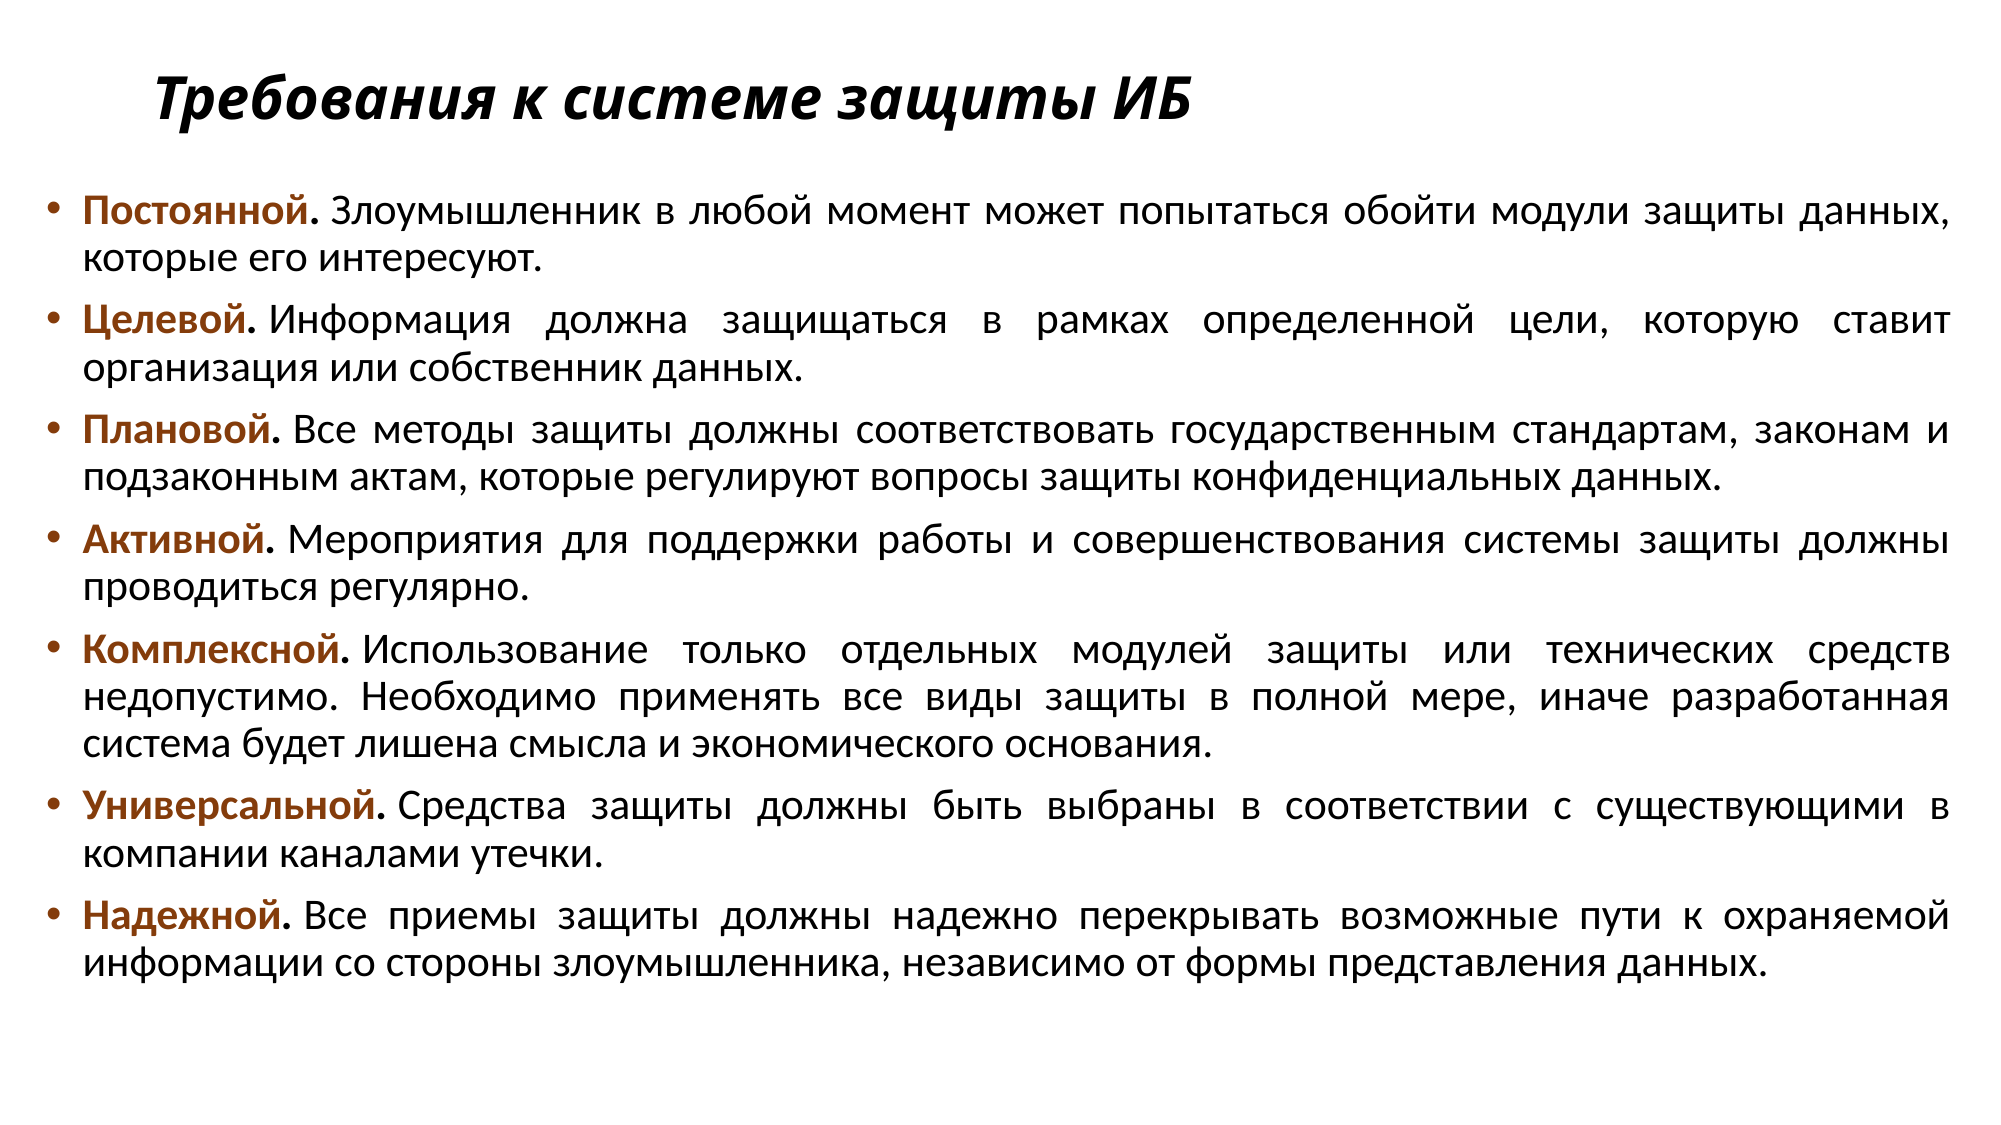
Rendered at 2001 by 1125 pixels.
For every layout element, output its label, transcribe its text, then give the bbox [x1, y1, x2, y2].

title Требования к системе защиты ИБ [137, 59, 1863, 179]
list Постоянной. Злоумышленник в любой момент может попытаться обойти модули защиты данных, которые его интересуют. Целевой. Информация должна защищаться в рамках определенной цели, которую ставит организация или собственник данных. Плановой. Все методы защиты должны соответствовать государственным стандартам, законам и подзаконным актам, которые регулируют вопросы защиты конфиденциальных данных. Активной. Мероприятия для поддержки работы и совершенствования системы защиты должны проводиться регулярно. Комплексной. Использование только отдельных модулей защиты или технических средств недопустимо. Необходимо применять все виды защиты в полной мере, иначе разработанная система будет лишена смысла и экономического основания. Универсальной. Средства защиты должны быть выбраны в соответствии с существующими в компании каналами утечки. Надежной. Все приемы защиты должны надежно перекрывать возможные пути к охраняемой информации со стороны злоумышленника, независимо от формы представления данных. [31, 179, 1967, 1014]
